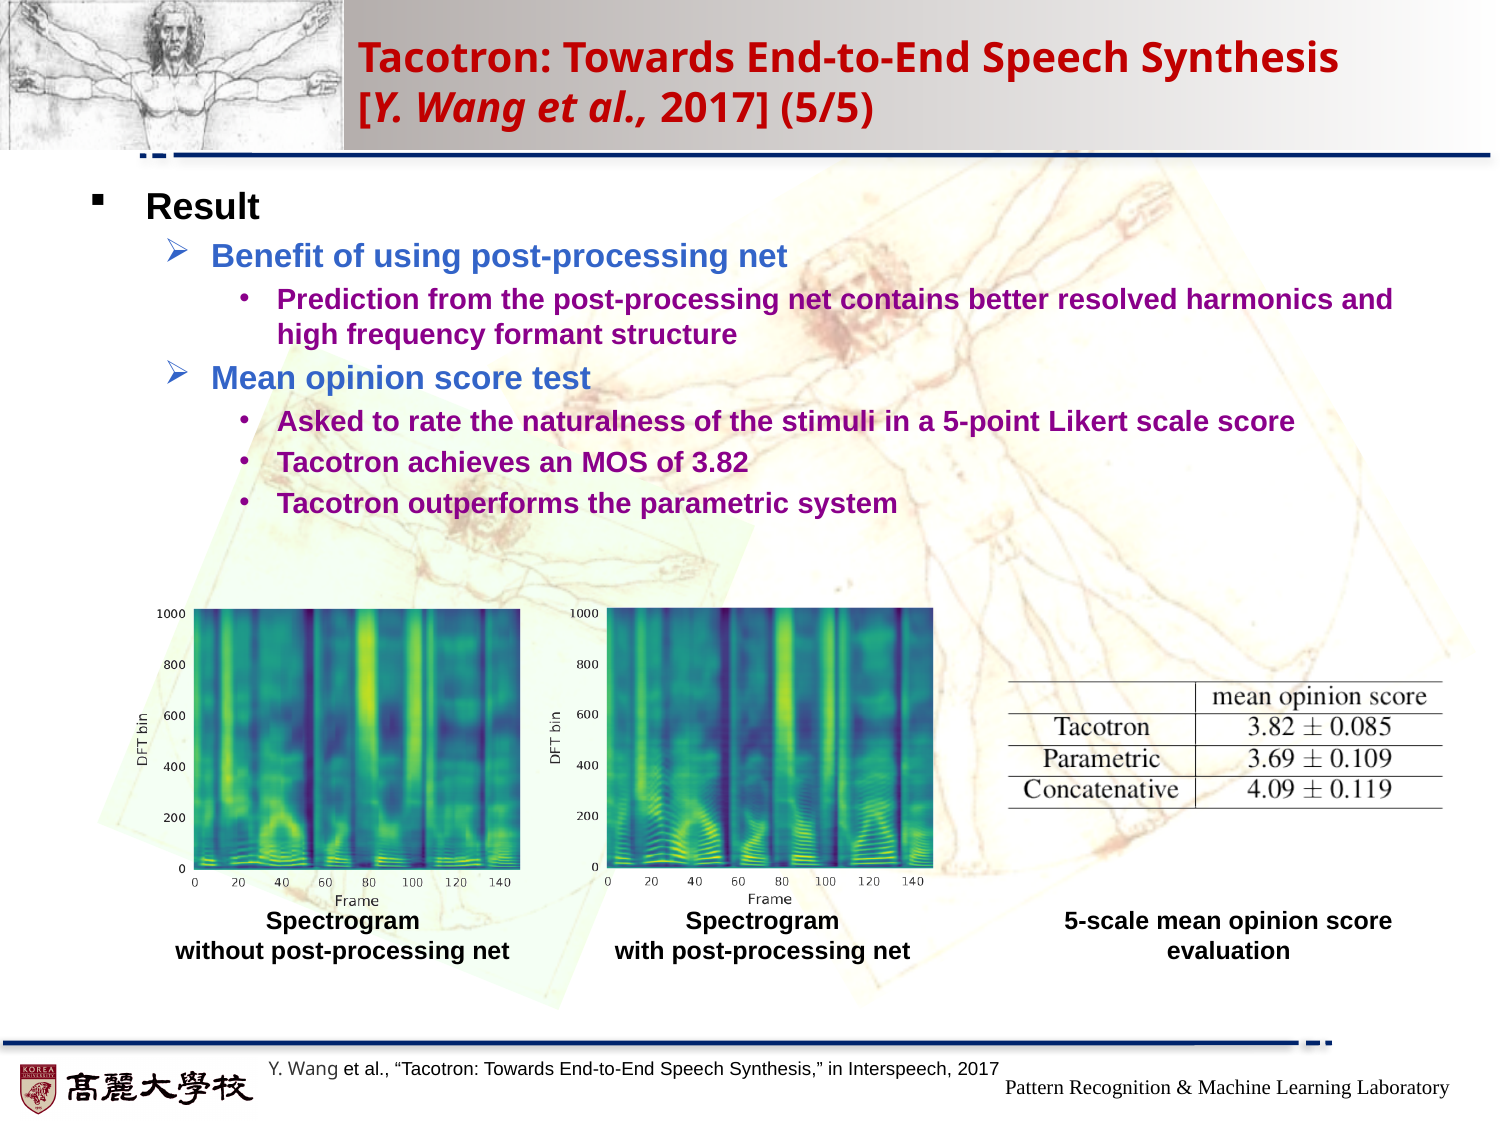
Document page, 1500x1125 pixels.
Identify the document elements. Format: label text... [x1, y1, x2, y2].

text_box [0, 0, 1500, 75]
title Tacotron: Towards End-to-End Speech Synthesis [Y. Wang et al., 2017] (5/5) [342, 75, 1489, 141]
text_box Y. Wang et al., “Tacotron: Towards End-to-End Speech Synthesis,” in Interspeech, 2017 [253, 1049, 1034, 1087]
picture [20, 1057, 258, 1121]
list Result Benefit of using post-processing net Prediction from the post-processing net contains better resolved harmonics and high frequency formant structure Mean opinion score test Asked to rate the naturalness of the stimuli in a 5-point Likert scale score Tacotron achieves an MOS of 3.82 Tacotron outperforms the parametric system [74, 174, 1425, 1031]
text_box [123, 597, 533, 974]
picture [0, 75, 344, 150]
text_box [536, 597, 949, 974]
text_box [997, 679, 1460, 974]
